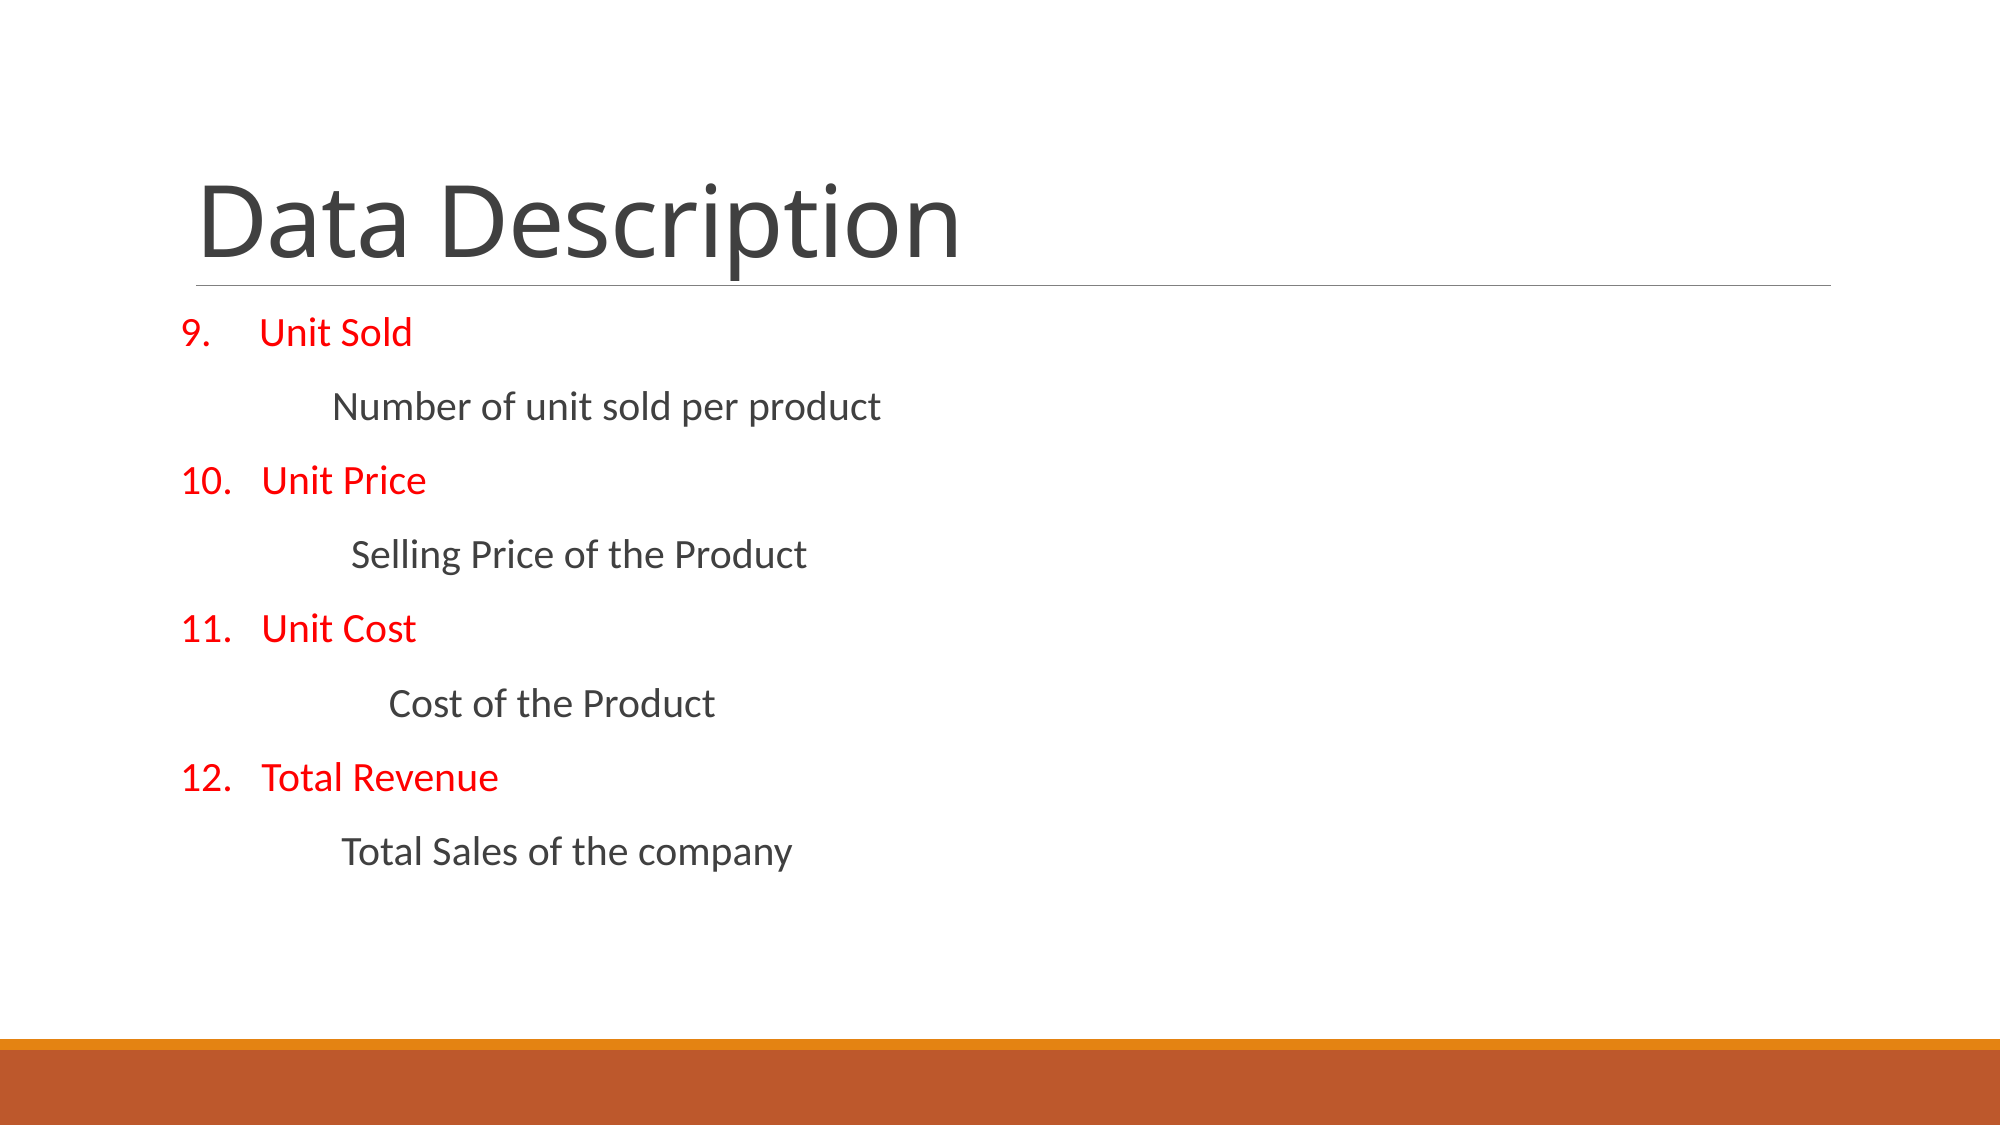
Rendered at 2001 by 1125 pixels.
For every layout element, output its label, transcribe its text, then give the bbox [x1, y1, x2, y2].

list 9. Unit Sold Number of unit sold per product 10. Unit Price Selling Price of the Product 11. Unit Cost Cost of the Product 12. Total Revenue Total Sales of the company [180, 302, 1830, 963]
title Data Description [180, 47, 1830, 285]
